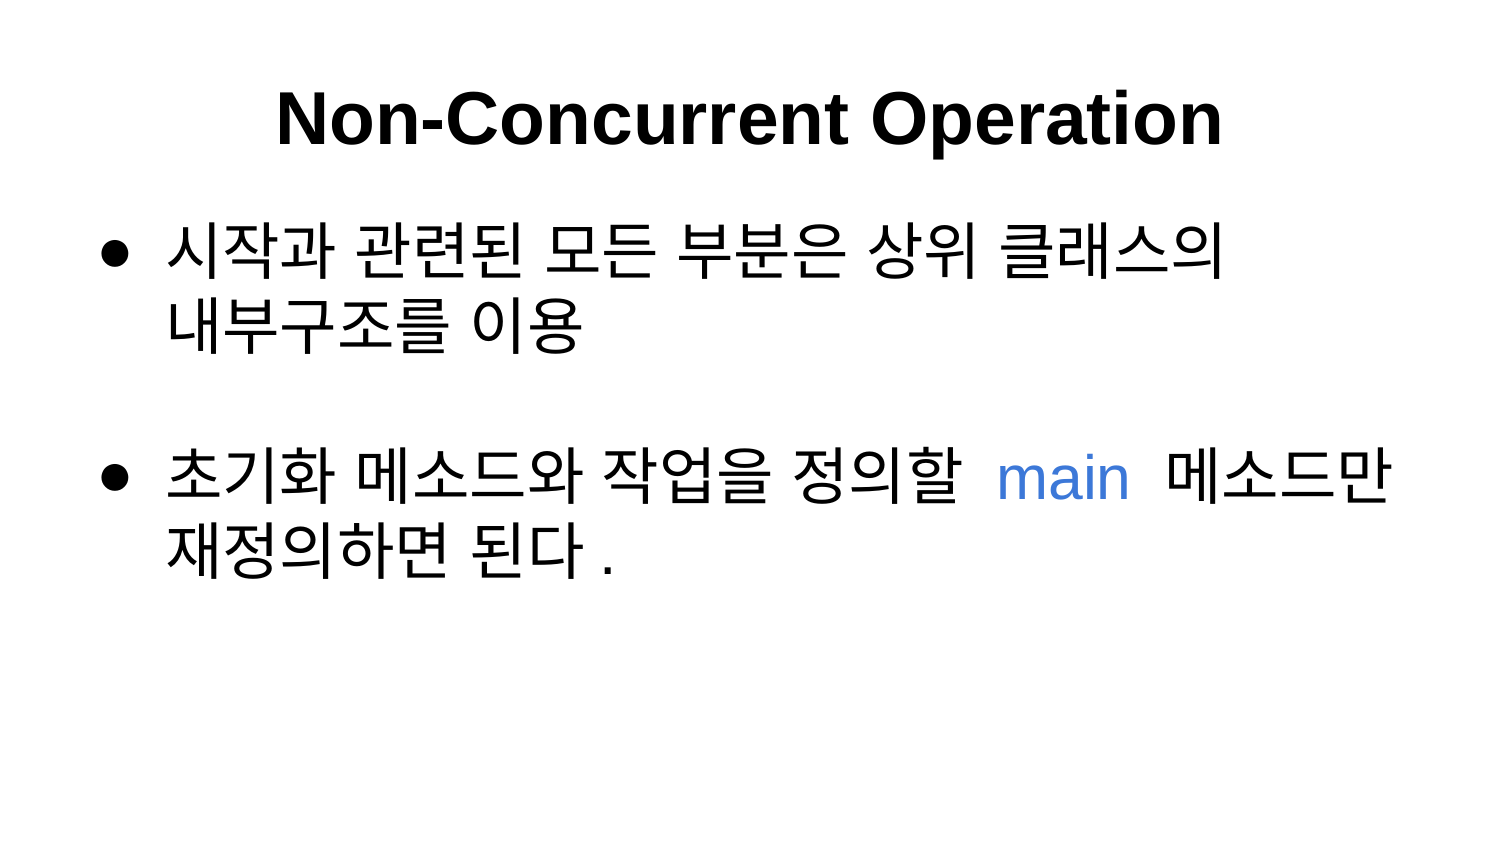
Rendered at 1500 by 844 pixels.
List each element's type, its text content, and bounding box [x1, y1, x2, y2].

title Non-Concurrent Operation [75, 33, 1425, 175]
list 시작과 관련된 모든 부분은 상위 클래스의 내부구조를 이용 초기화 메소드와 작업을 정의할 main 메소드만 재정의하면 된다. [75, 196, 1425, 808]
